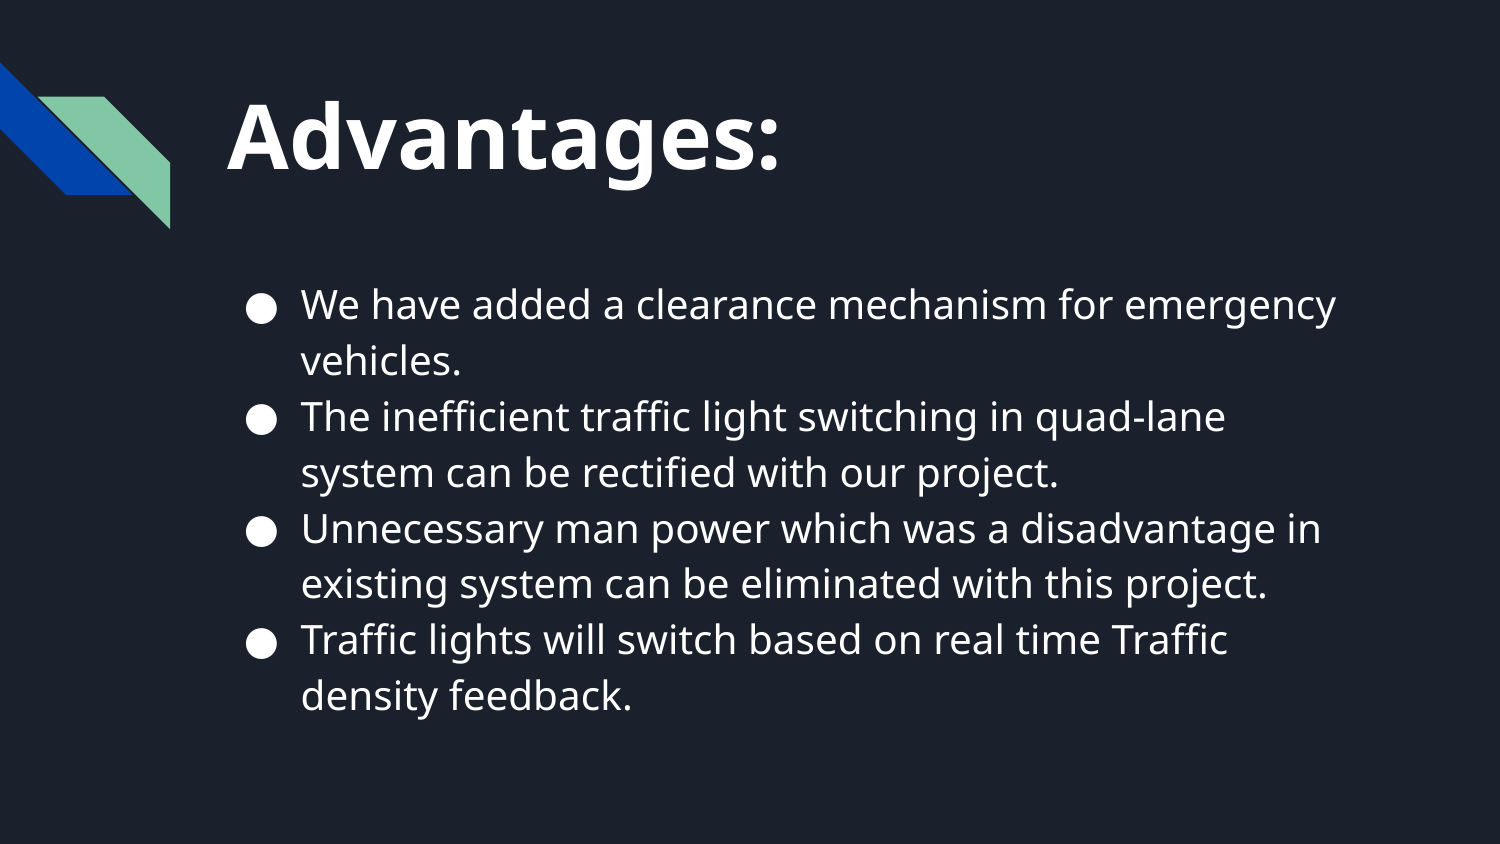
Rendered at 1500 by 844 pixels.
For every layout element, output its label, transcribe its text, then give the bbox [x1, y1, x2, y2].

list We have added a clearance mechanism for emergency vehicles. The inefficient traffic light switching in quad-lane system can be rectified with our project. Unnecessary man power which was a disadvantage in existing system can be eliminated with this project. Traffic lights will switch based on real time Traffic density feedback. [212, 257, 1368, 735]
title Advantages: [212, 64, 1368, 215]
